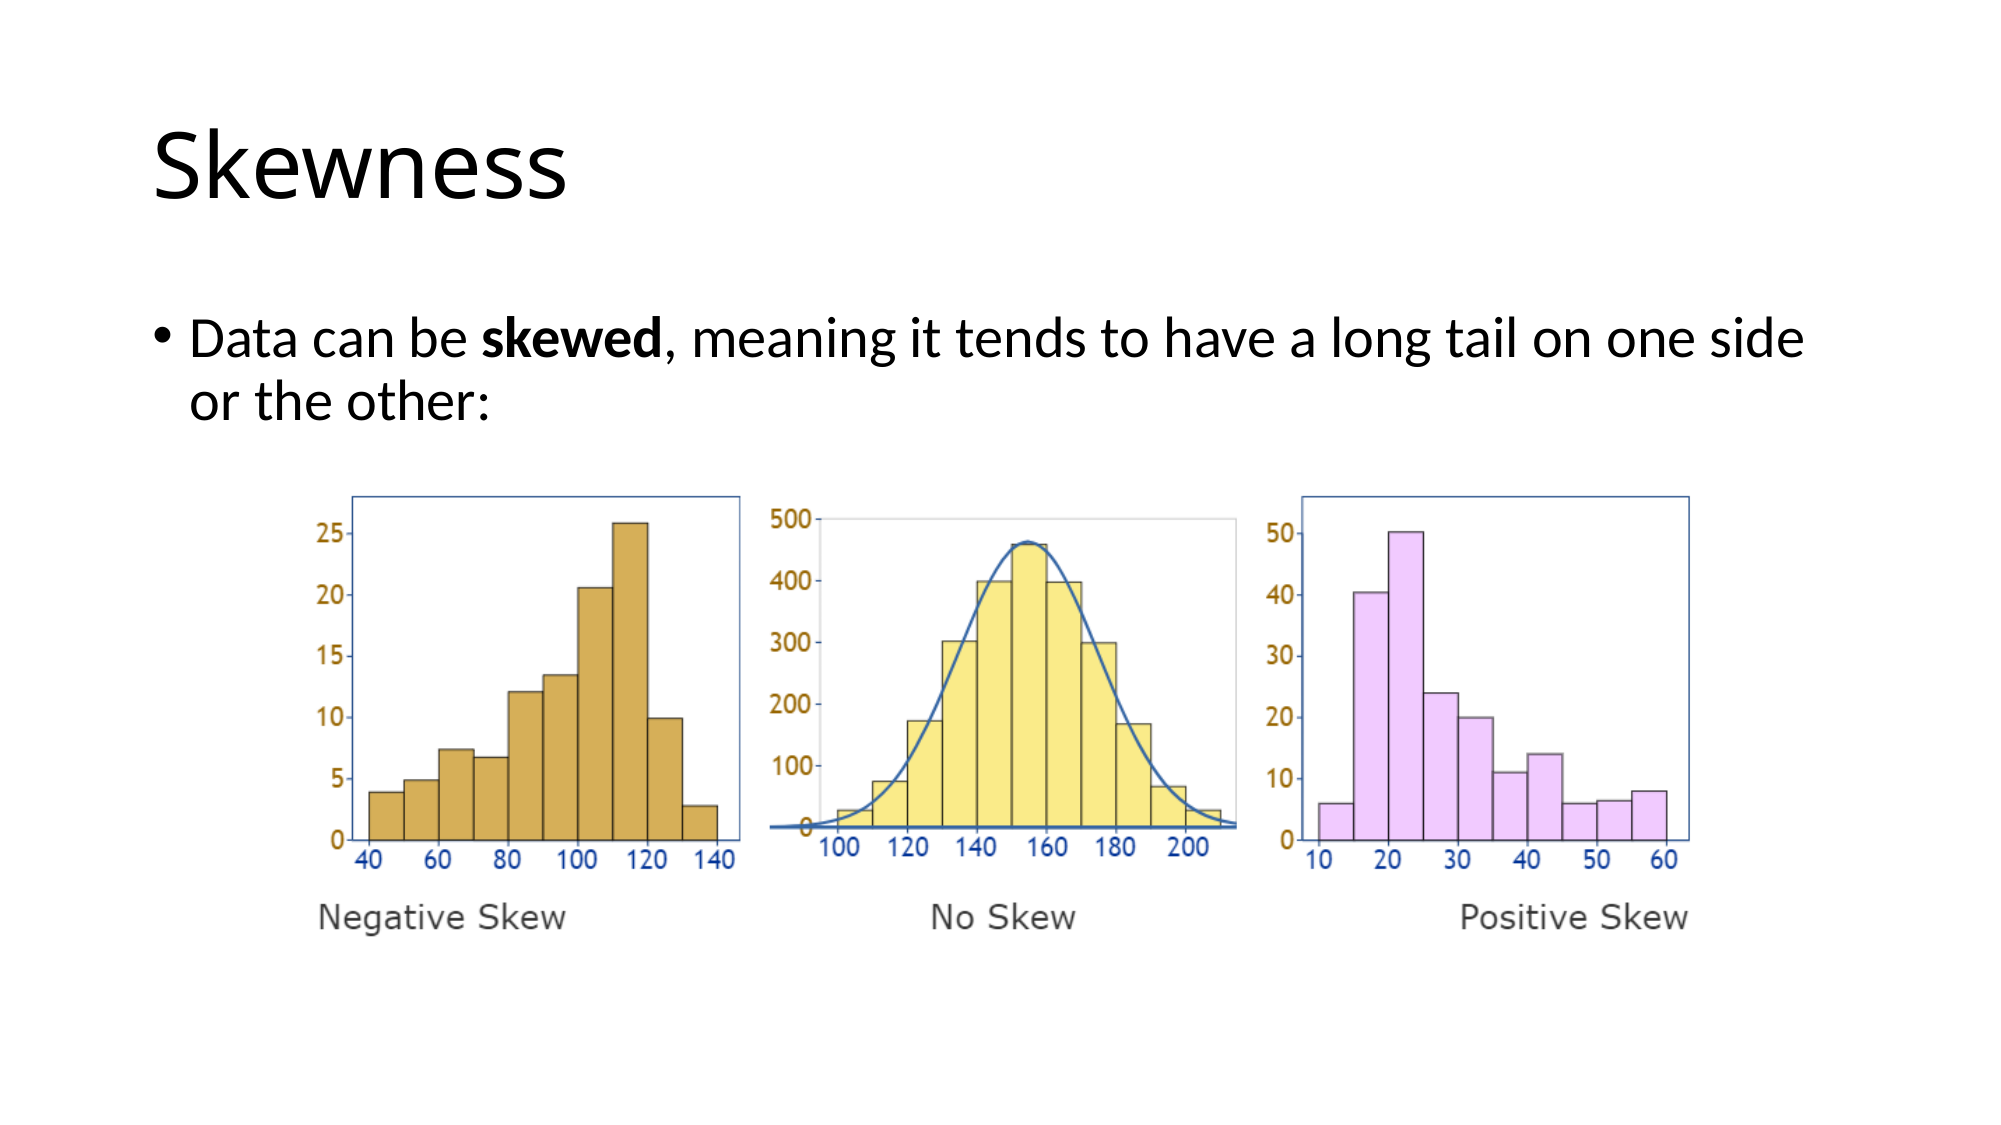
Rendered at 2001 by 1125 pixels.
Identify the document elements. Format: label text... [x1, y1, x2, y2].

title Skewness [137, 59, 1863, 278]
list Data can be skewed, meaning it tends to have a long tail on one side or the other: [137, 299, 1863, 1014]
picture [282, 471, 1718, 949]
